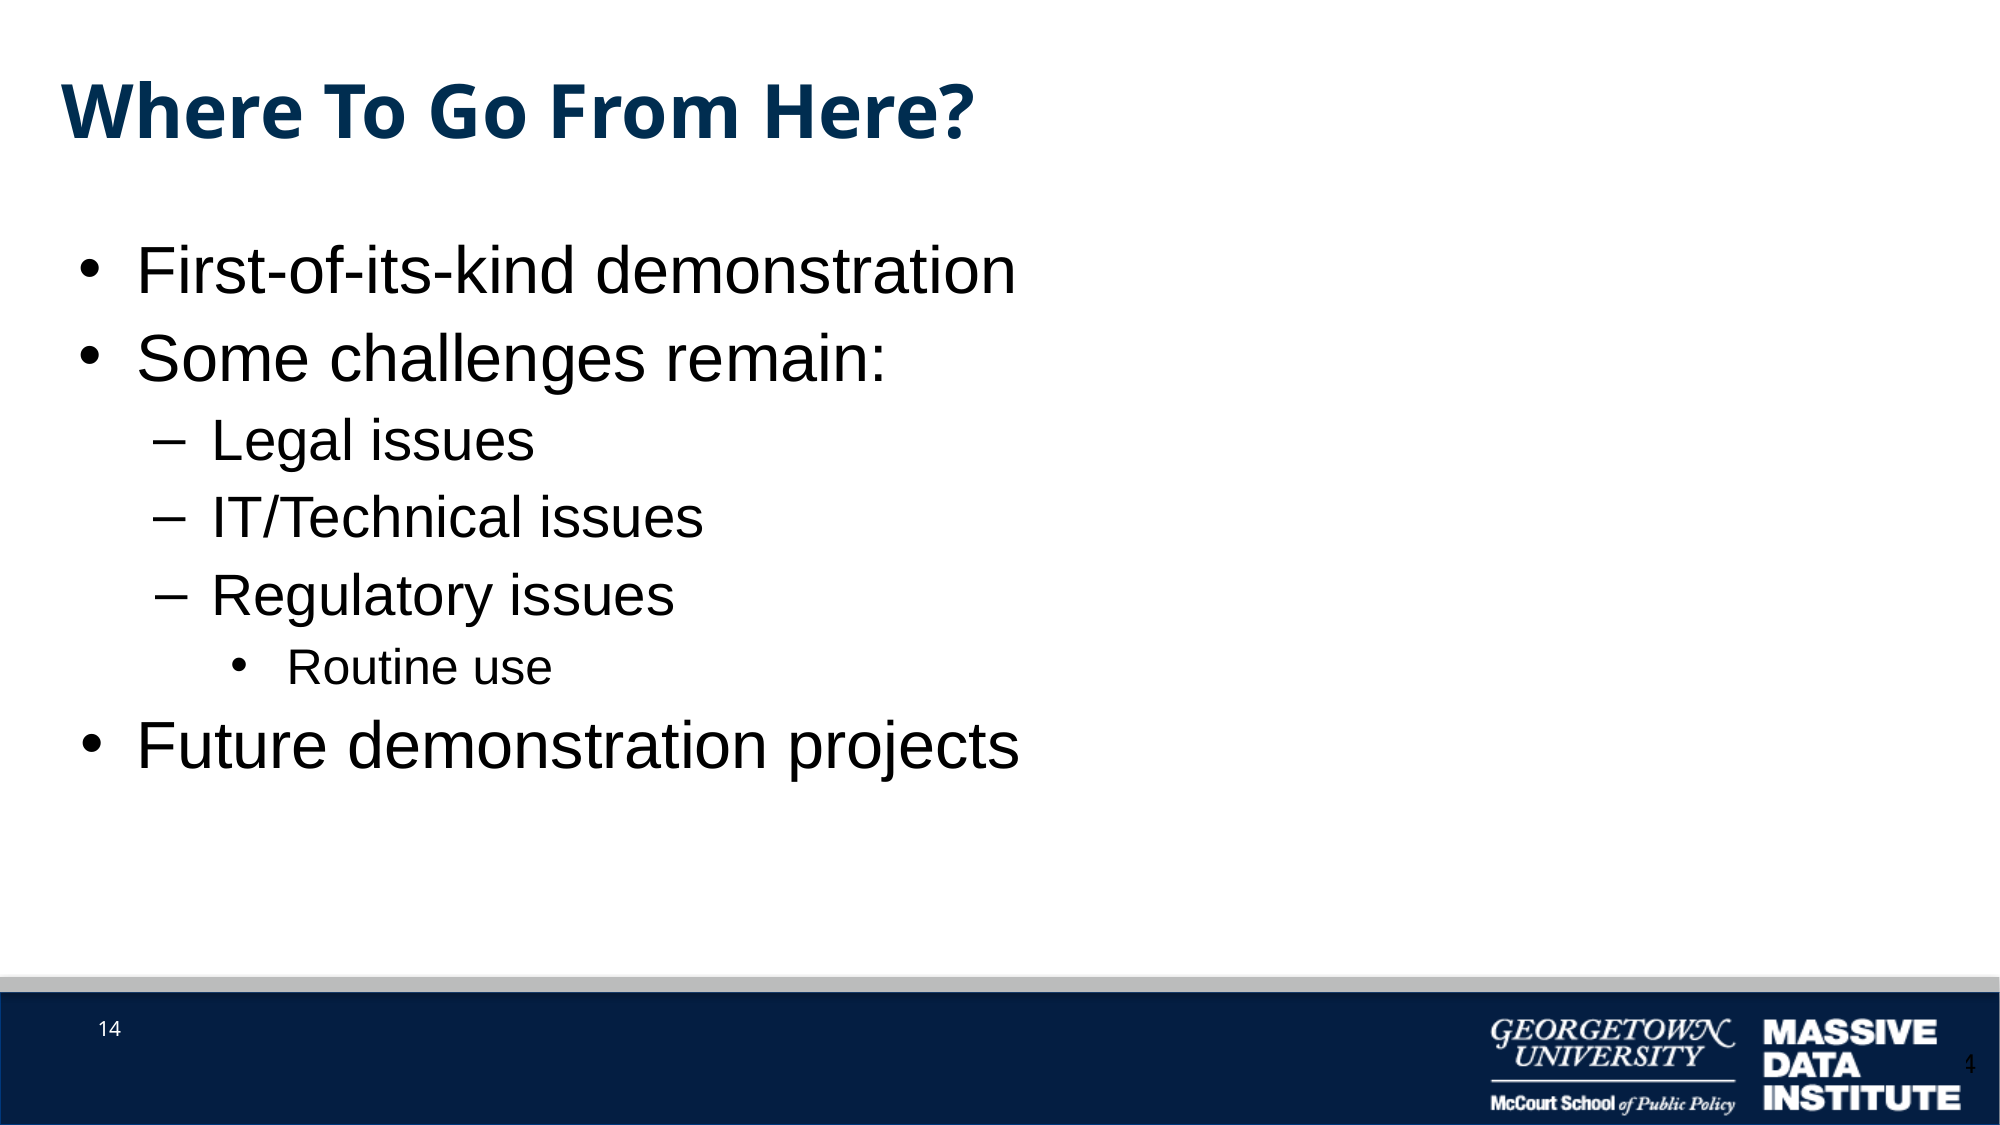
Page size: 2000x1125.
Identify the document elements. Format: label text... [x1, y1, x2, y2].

title Where To Go From Here? [46, 56, 1946, 201]
slide_number 14 [50, 1008, 136, 1069]
list First-of-its-kind demonstration Some challenges remain: Legal issues IT/Technical issues Regulatory issues Routine use Future demonstration projects [46, 219, 1946, 919]
picture [1414, 983, 1997, 1125]
